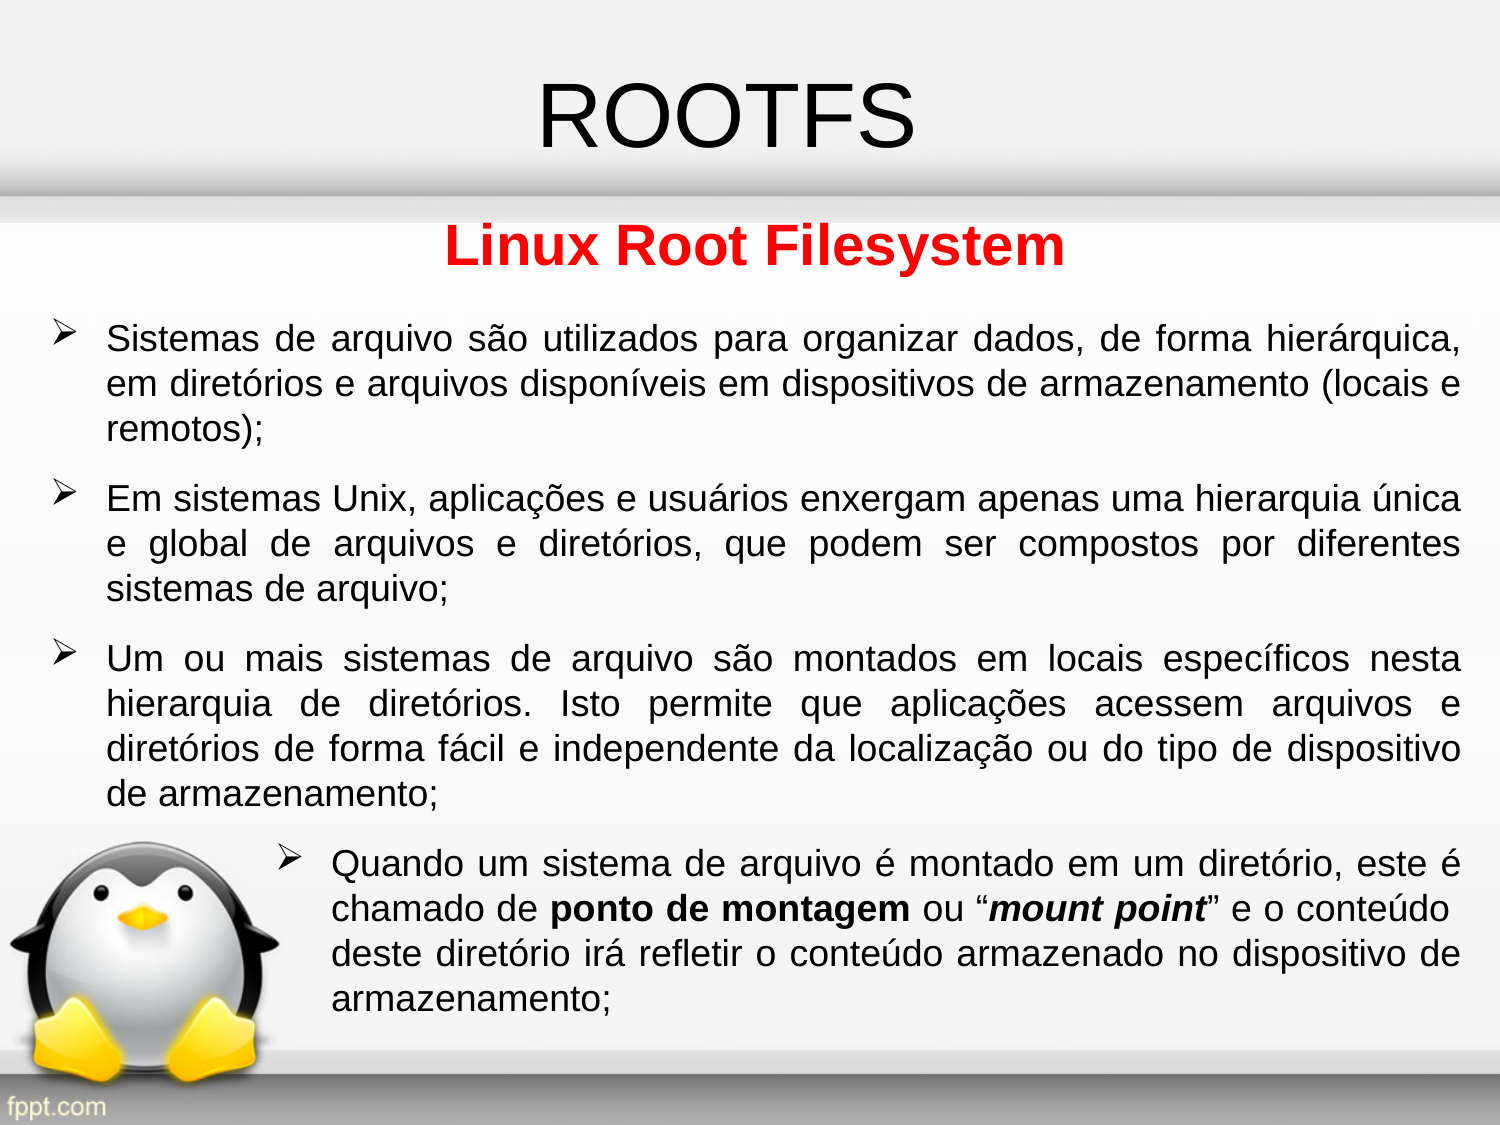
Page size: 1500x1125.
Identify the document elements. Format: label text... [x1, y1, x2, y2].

text_box ROOTFS [64, 30, 1415, 192]
picture [0, 0, 1500, 1125]
text_box Linux Root Filesystem Sistemas de arquivo são utilizados para organizar dados, de forma hierárquica, em diretórios e arquivos disponíveis em dispositivos de armazenamento (locais e remotos); Em sistemas Unix, aplicações e usuários enxergam apenas uma hierarquia única e global de arquivos e diretórios, que podem ser compostos por diferentes sistemas de arquivo; Um ou mais sistemas de arquivo são montados em locais específicos nesta hierarquia de diretórios. Isto permite que aplicações acessem arquivos e diretórios de forma fácil e independente da localização ou do tipo de dispositivo de armazenamento; Quando um sistema de arquivo é montado em um diretório, este é chamado de ponto de montagem ou “mount point” e o conteúdo deste diretório irá refletir o conteúdo armazenado no dispositivo de armazenamento; [35, 199, 1477, 1067]
